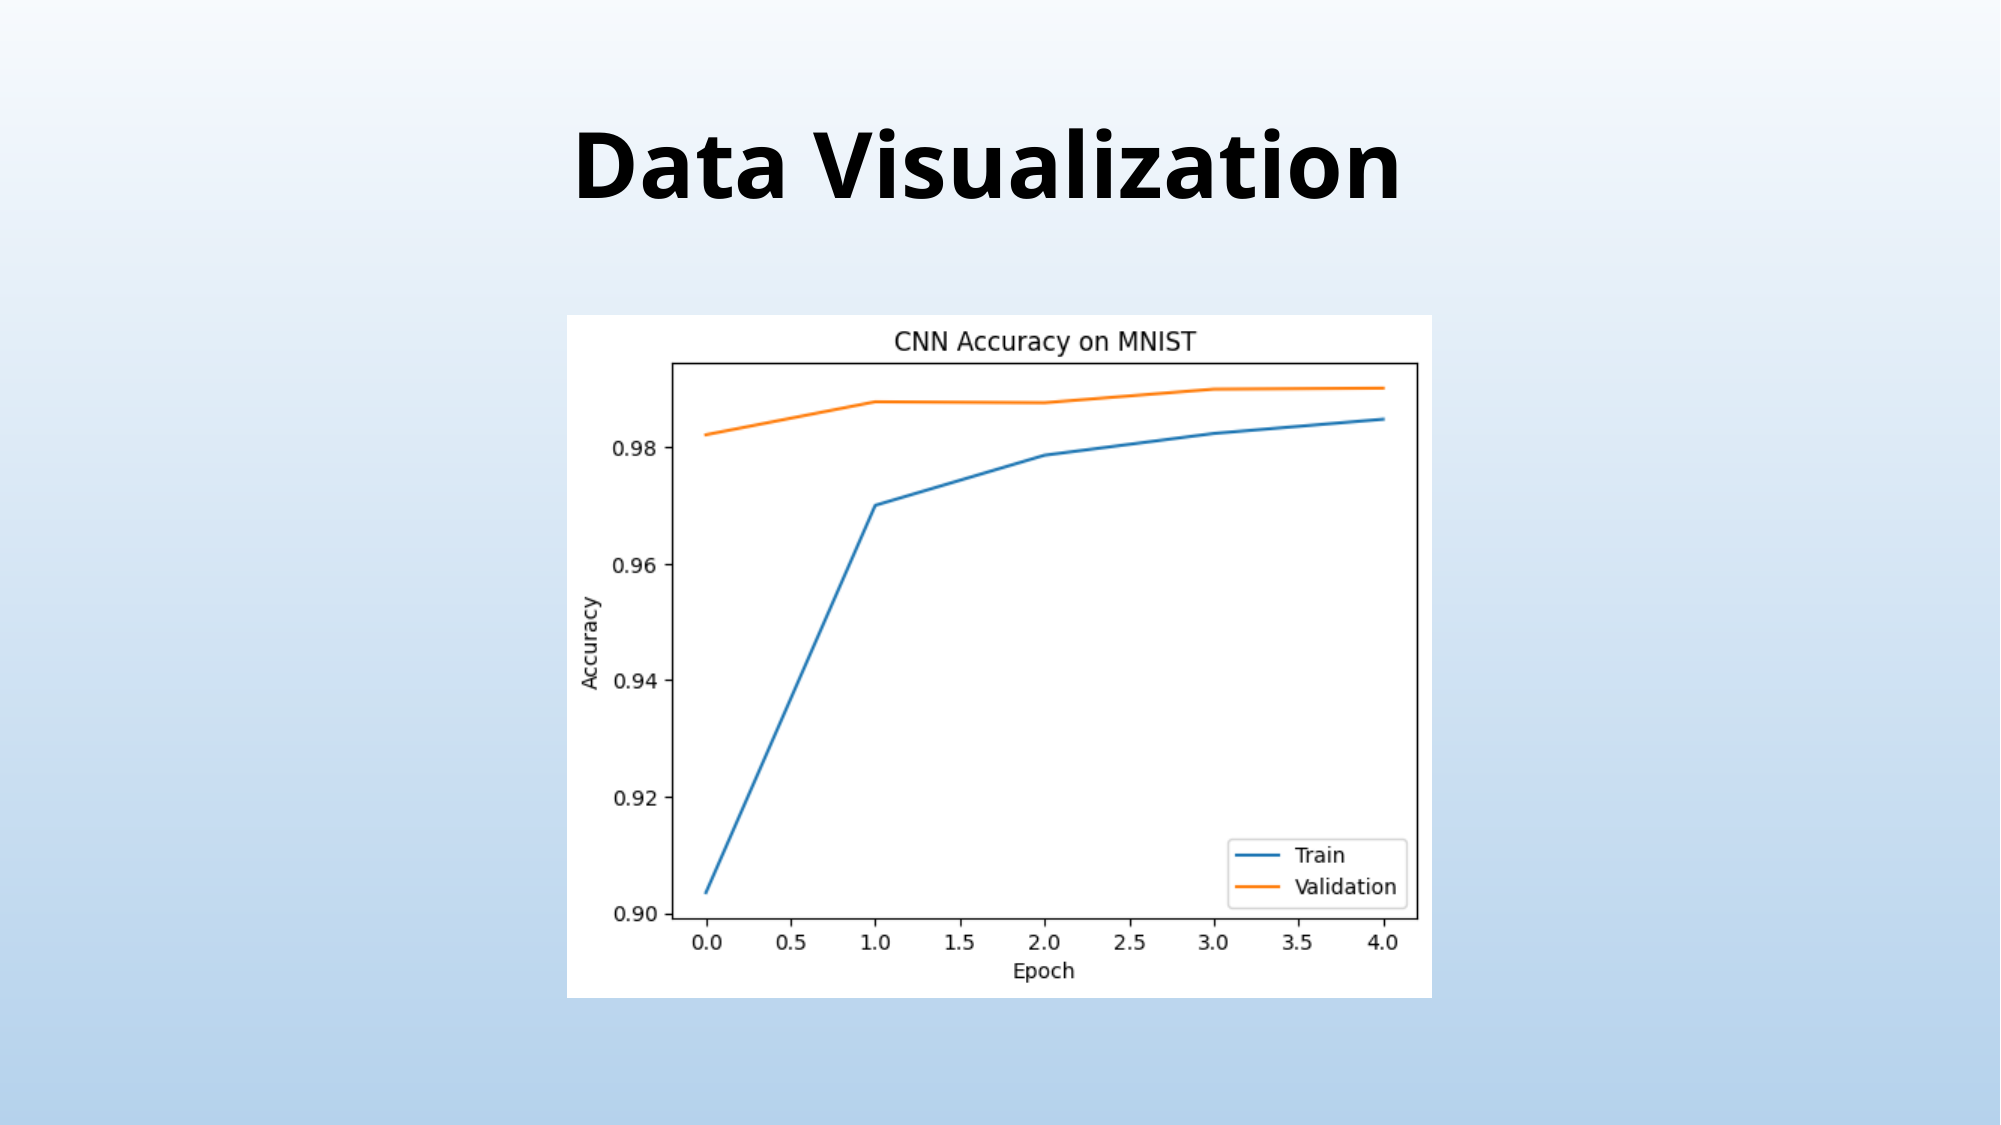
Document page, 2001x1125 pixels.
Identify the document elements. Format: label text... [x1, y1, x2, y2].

title Data Visualization [137, 59, 1863, 278]
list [567, 315, 1432, 998]
